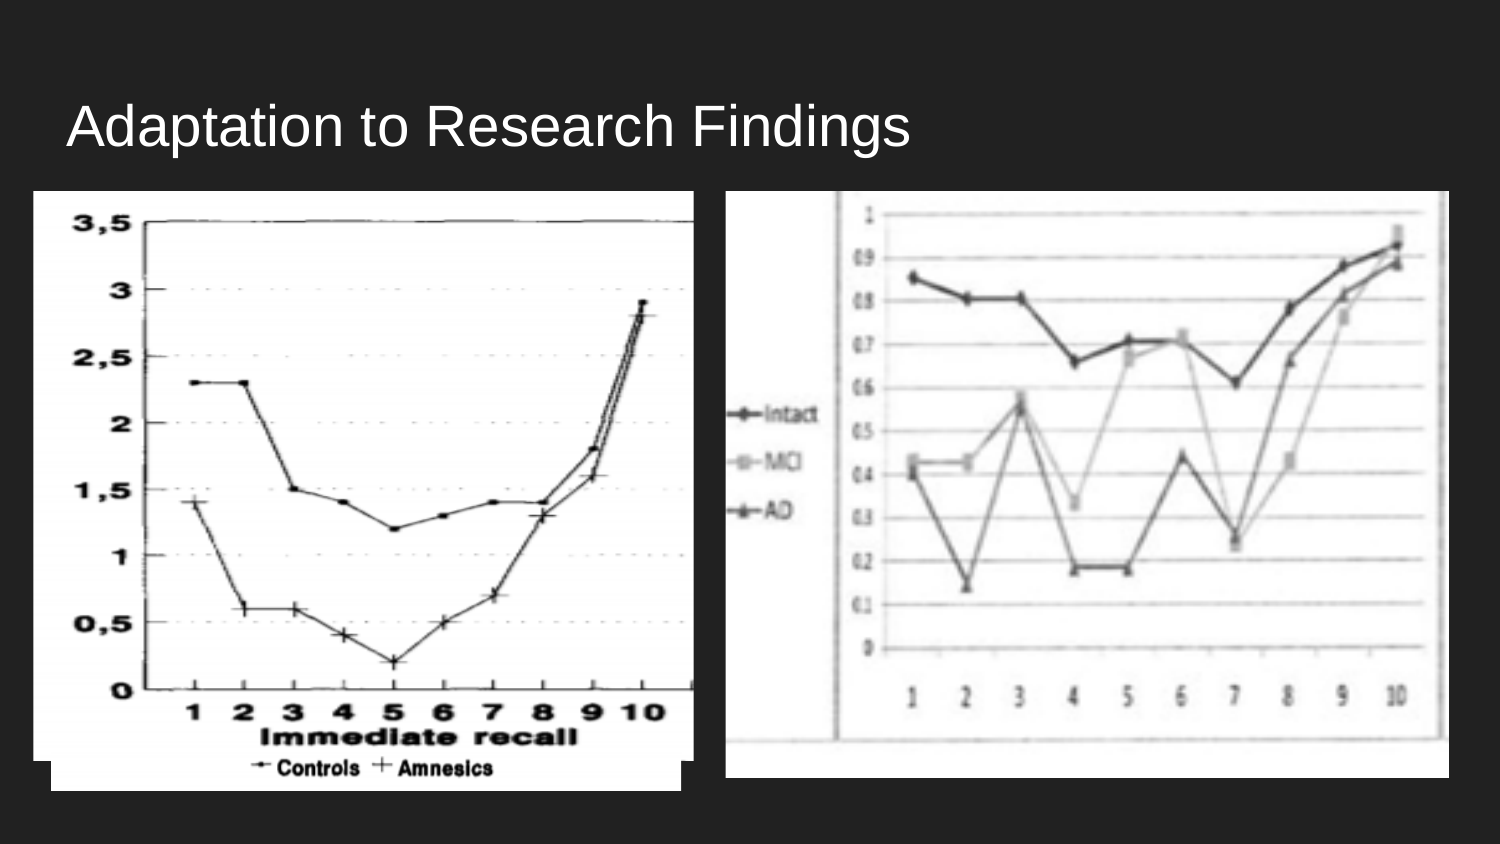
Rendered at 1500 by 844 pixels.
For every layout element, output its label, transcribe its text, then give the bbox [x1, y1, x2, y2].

picture [33, 191, 694, 792]
title Adaptation to Research Findings [51, 72, 1449, 167]
picture [725, 191, 1450, 779]
